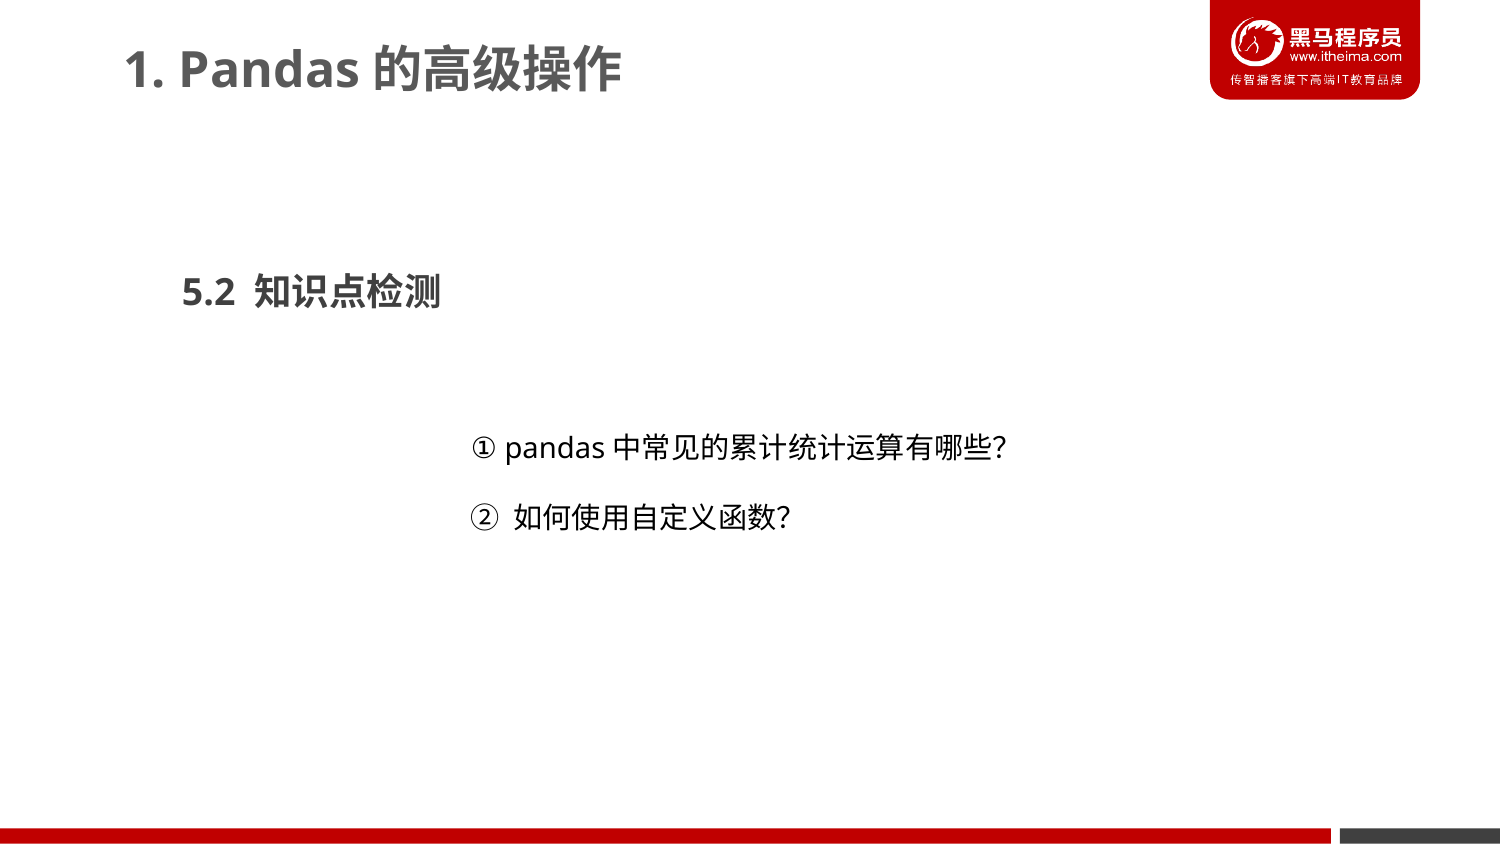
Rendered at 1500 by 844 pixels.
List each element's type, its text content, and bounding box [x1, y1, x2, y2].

text_box ① pandas中常见的累计统计运算有哪些？ ② 如何使用自定义函数？ [456, 421, 1038, 542]
picture [1212, 8, 1421, 94]
text_box 1. Pandas的高级操作 [112, 5, 996, 138]
text_box 5.2 知识点检测 [167, 260, 744, 321]
